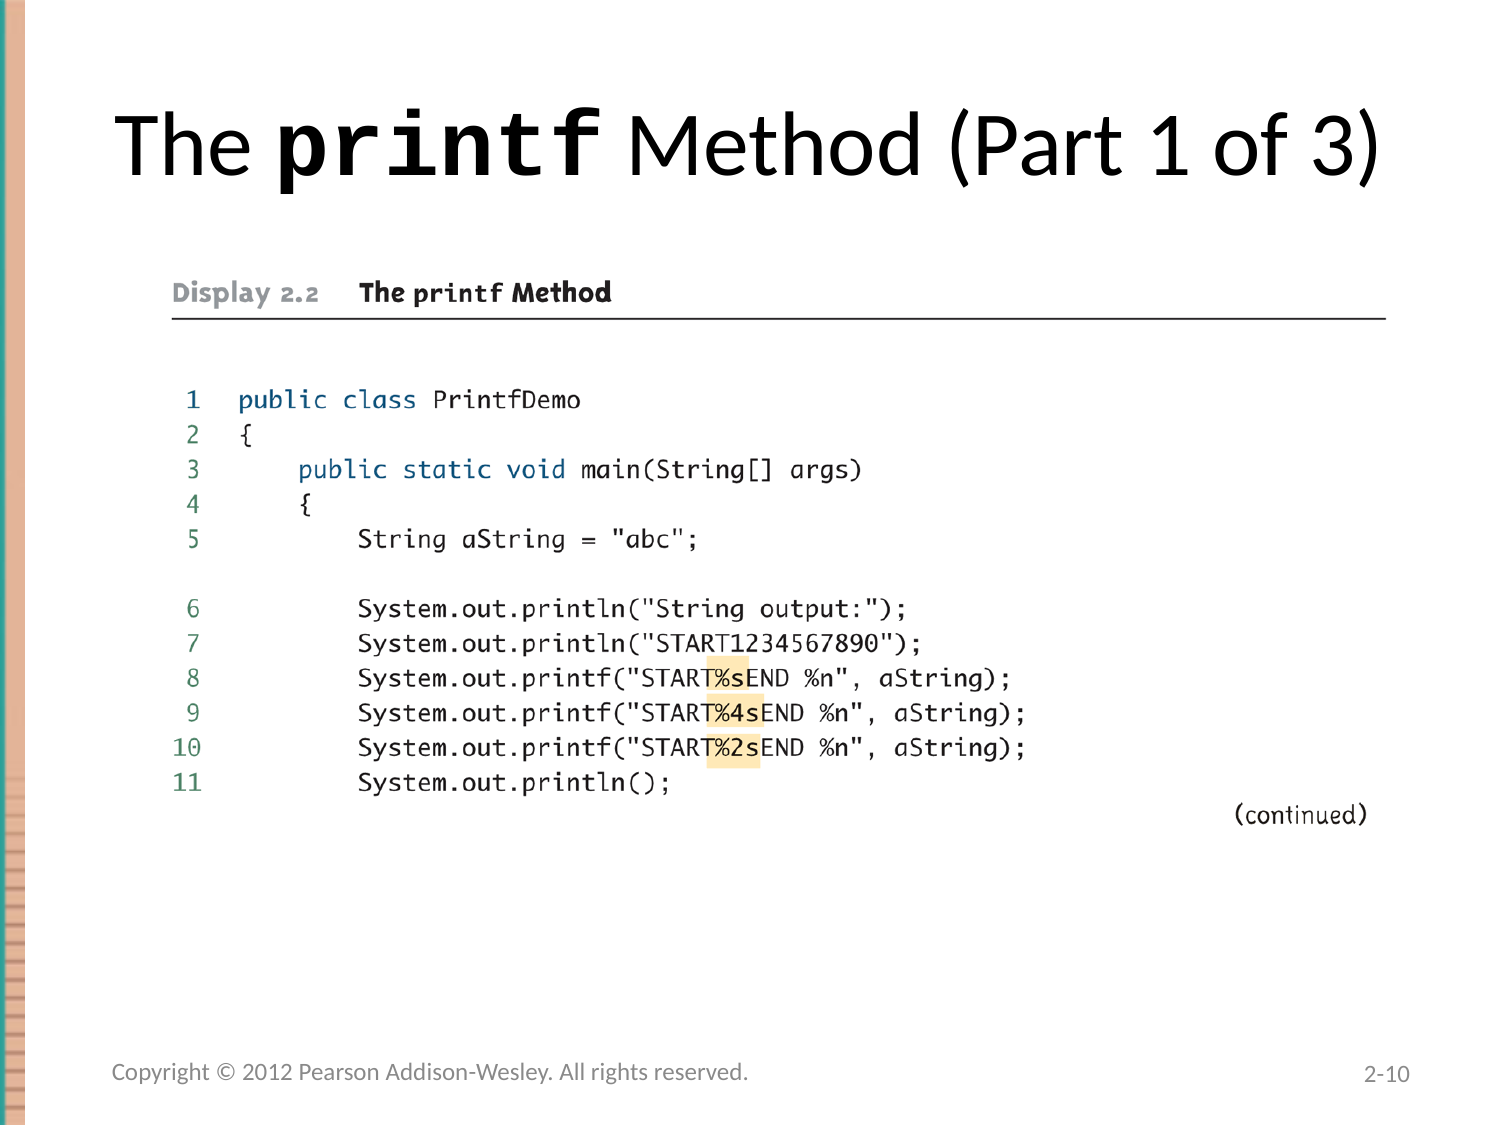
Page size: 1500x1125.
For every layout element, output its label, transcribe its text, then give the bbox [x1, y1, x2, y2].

title The printf Method (Part 1 of 3) [74, 44, 1426, 233]
picture [141, 266, 1417, 840]
picture [0, 0, 25, 1125]
slide_number 2-10 [1074, 1042, 1425, 1103]
footer Copyright © 2012 Pearson Addison-Wesley. All rights reserved. [75, 1040, 788, 1100]
